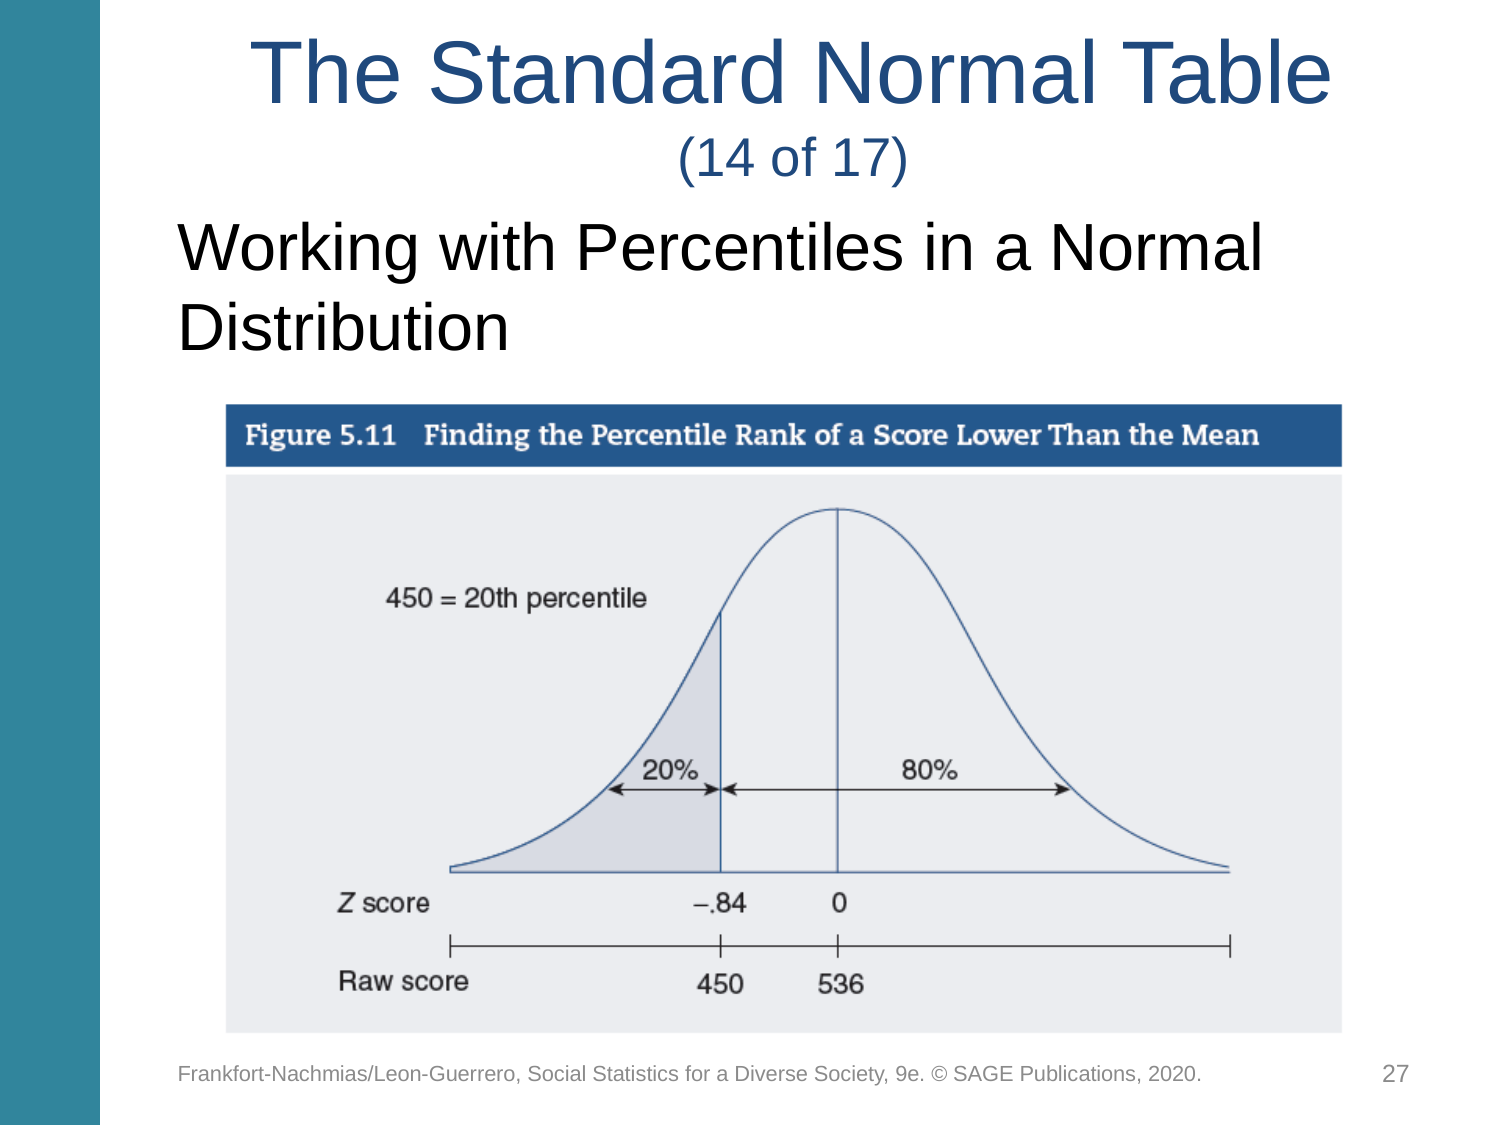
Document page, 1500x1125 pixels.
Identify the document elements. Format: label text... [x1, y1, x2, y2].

picture [220, 403, 1351, 1042]
title The Standard Normal Table (14 of 17) [162, 7, 1425, 195]
list Working with Percentiles in a Normal Distribution [162, 196, 1425, 927]
footer Frankfort-Nachmias/Leon-Guerrero, Social Statistics for a Diverse Society, 9e. © SAGE Publications, 2020. [162, 1042, 1313, 1103]
slide_number 27 [1350, 1042, 1425, 1103]
